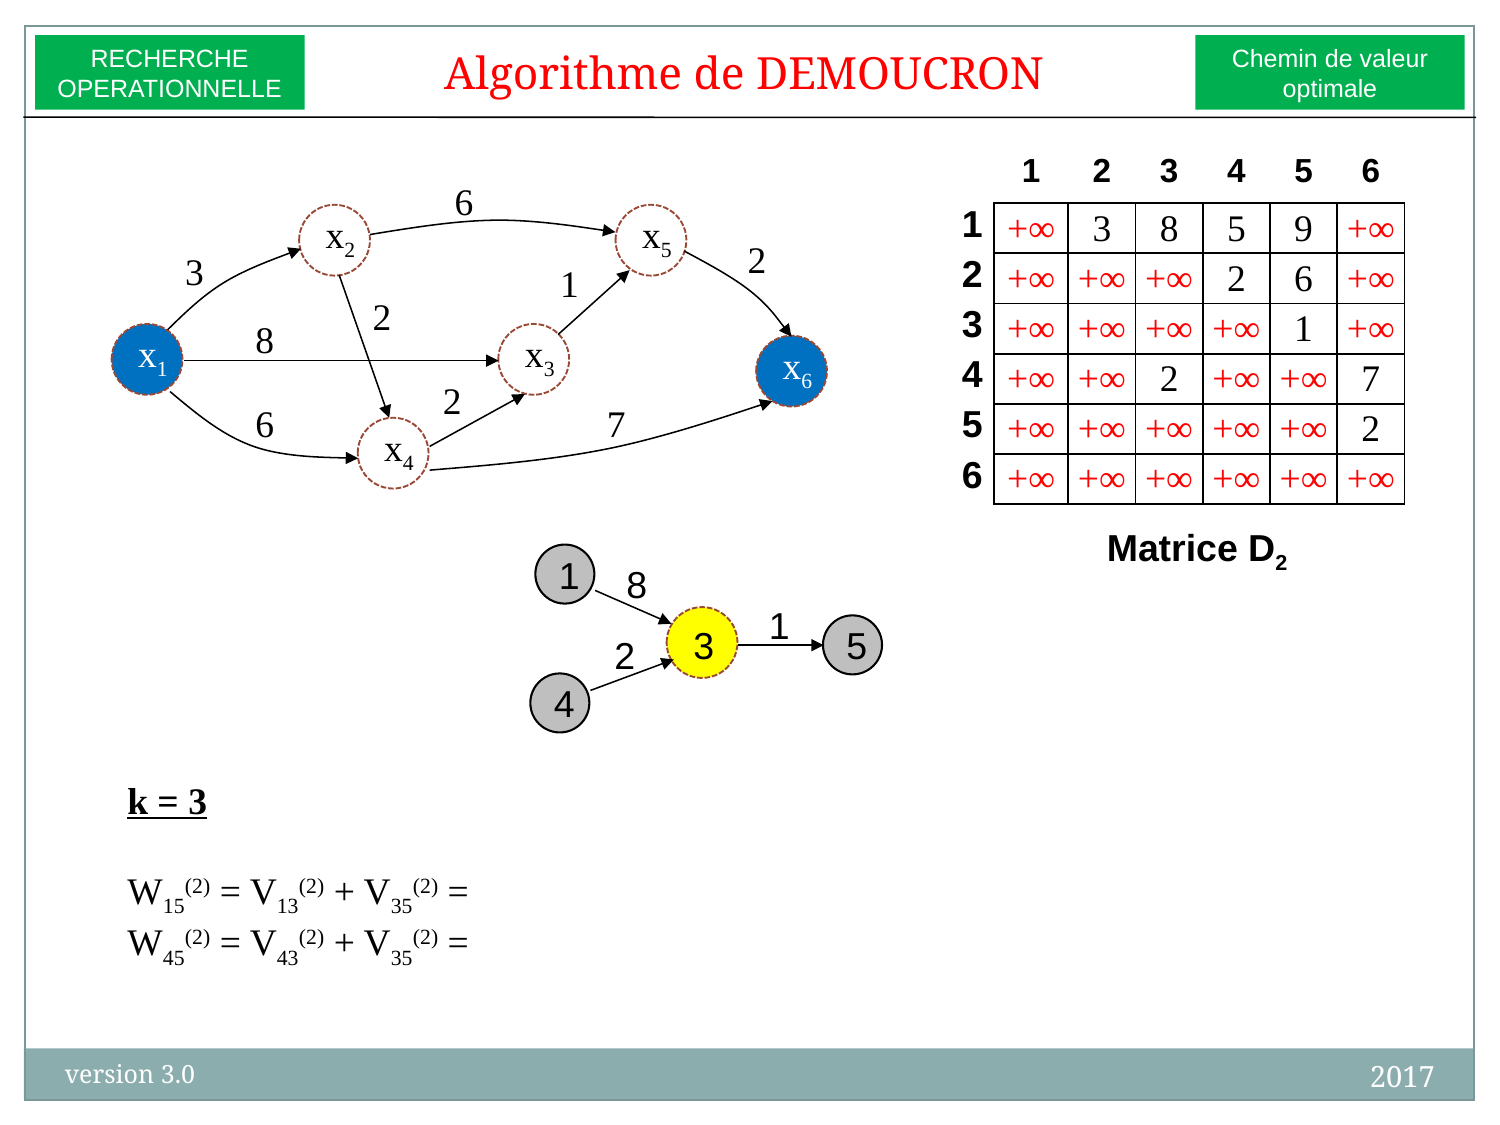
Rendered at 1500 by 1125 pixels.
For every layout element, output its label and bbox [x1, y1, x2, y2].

text_box [1195, 35, 1465, 110]
table_cell [877, 203, 993, 504]
table_cell [1204, 355, 1269, 403]
table_cell [1069, 455, 1135, 503]
table_cell [1136, 455, 1202, 503]
table_cell [1271, 204, 1336, 252]
table_cell [1136, 204, 1202, 252]
table_cell [1338, 254, 1404, 303]
table_cell [1271, 405, 1336, 453]
text_box [590, 553, 883, 692]
table_cell [1069, 405, 1135, 453]
table_cell [1136, 304, 1202, 353]
table_cell [995, 304, 1067, 353]
title [305, 37, 1184, 106]
table_cell [1338, 455, 1404, 503]
table_header [877, 153, 1405, 203]
footer [50, 1051, 638, 1112]
table_cell [1136, 405, 1202, 453]
text_box [529, 672, 591, 734]
table_cell [995, 254, 1067, 303]
table_cell [1136, 254, 1202, 303]
text_box [112, 769, 1402, 977]
table_cell [1069, 204, 1135, 252]
table_cell [1271, 254, 1336, 303]
text_box [35, 35, 305, 110]
text_box [111, 169, 851, 489]
table_cell [995, 355, 1067, 403]
table_cell [995, 204, 1067, 252]
table_cell [995, 455, 1067, 503]
slide_number [950, 1050, 1450, 1111]
table_cell [1204, 204, 1269, 252]
table_cell [1136, 355, 1202, 403]
table_cell [1069, 254, 1135, 303]
table_cell [1069, 304, 1135, 353]
text_box [992, 516, 1403, 582]
table_cell [1271, 455, 1336, 503]
table_cell [1204, 455, 1269, 503]
table_cell [1069, 355, 1135, 403]
table_cell [1338, 304, 1404, 353]
table_cell [1338, 204, 1404, 252]
text_box [534, 543, 596, 605]
table_cell [1204, 304, 1269, 353]
table_cell [995, 405, 1067, 453]
table_cell [1204, 405, 1269, 453]
table_cell [1271, 304, 1336, 353]
table_cell [1338, 405, 1404, 453]
table_cell [1204, 254, 1269, 303]
table_cell [1271, 355, 1336, 403]
table_cell [1338, 355, 1404, 403]
